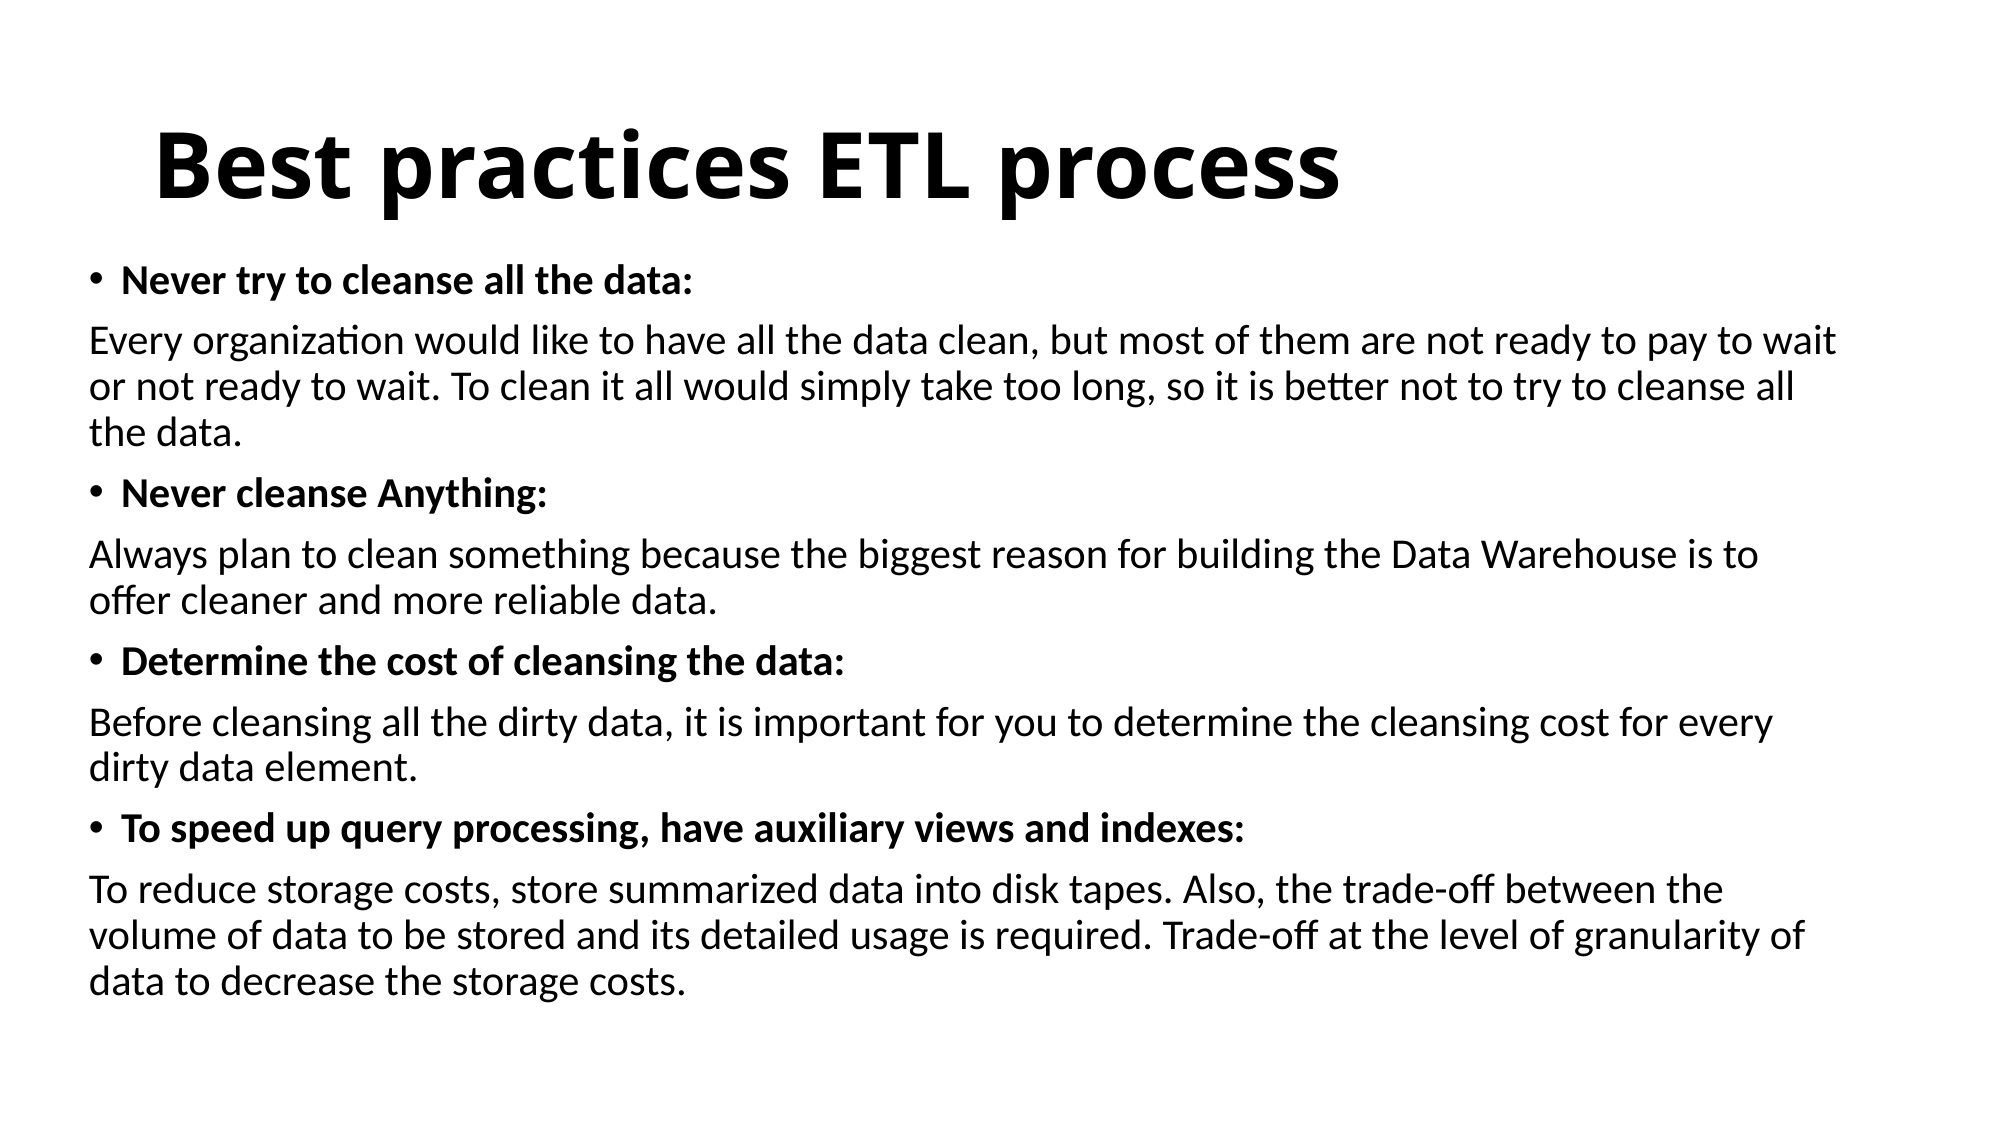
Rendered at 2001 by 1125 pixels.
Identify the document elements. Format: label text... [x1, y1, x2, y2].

list Never try to cleanse all the data: Every organization would like to have all the data clean, but most of them are not ready to pay to wait or not ready to wait. To clean it all would simply take too long, so it is better not to try to cleanse all the data. Never cleanse Anything: Always plan to clean something because the biggest reason for building the Data Warehouse is to offer cleaner and more reliable data. Determine the cost of cleansing the data: Before cleansing all the dirty data, it is important for you to determine the cleansing cost for every dirty data element. To speed up query processing, have auxiliary views and indexes: To reduce storage costs, store summarized data into disk tapes. Also, the trade-off between the volume of data to be stored and its detailed usage is required. Trade-off at the level of granularity of data to decrease the storage costs. [73, 249, 1863, 1014]
title Best practices ETL process [137, 59, 1863, 249]
